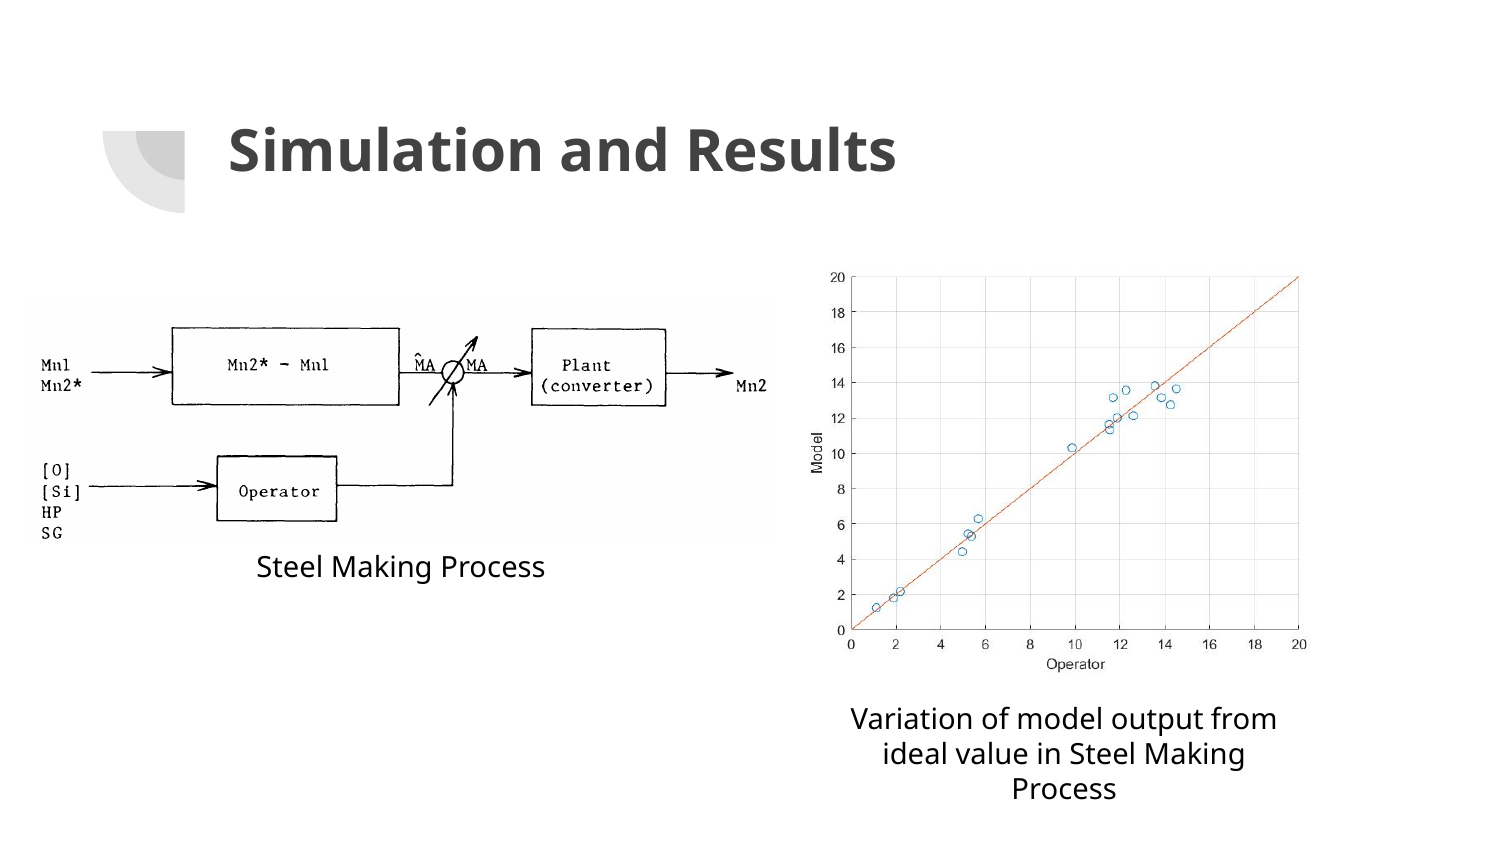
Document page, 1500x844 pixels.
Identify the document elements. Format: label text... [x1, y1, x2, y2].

text_box Steel Making Process [197, 554, 605, 599]
text_box Variation of model output from ideal value in Steel Making Process [815, 685, 1314, 821]
picture [25, 244, 1353, 677]
title Simulation and Results [213, 98, 1368, 206]
